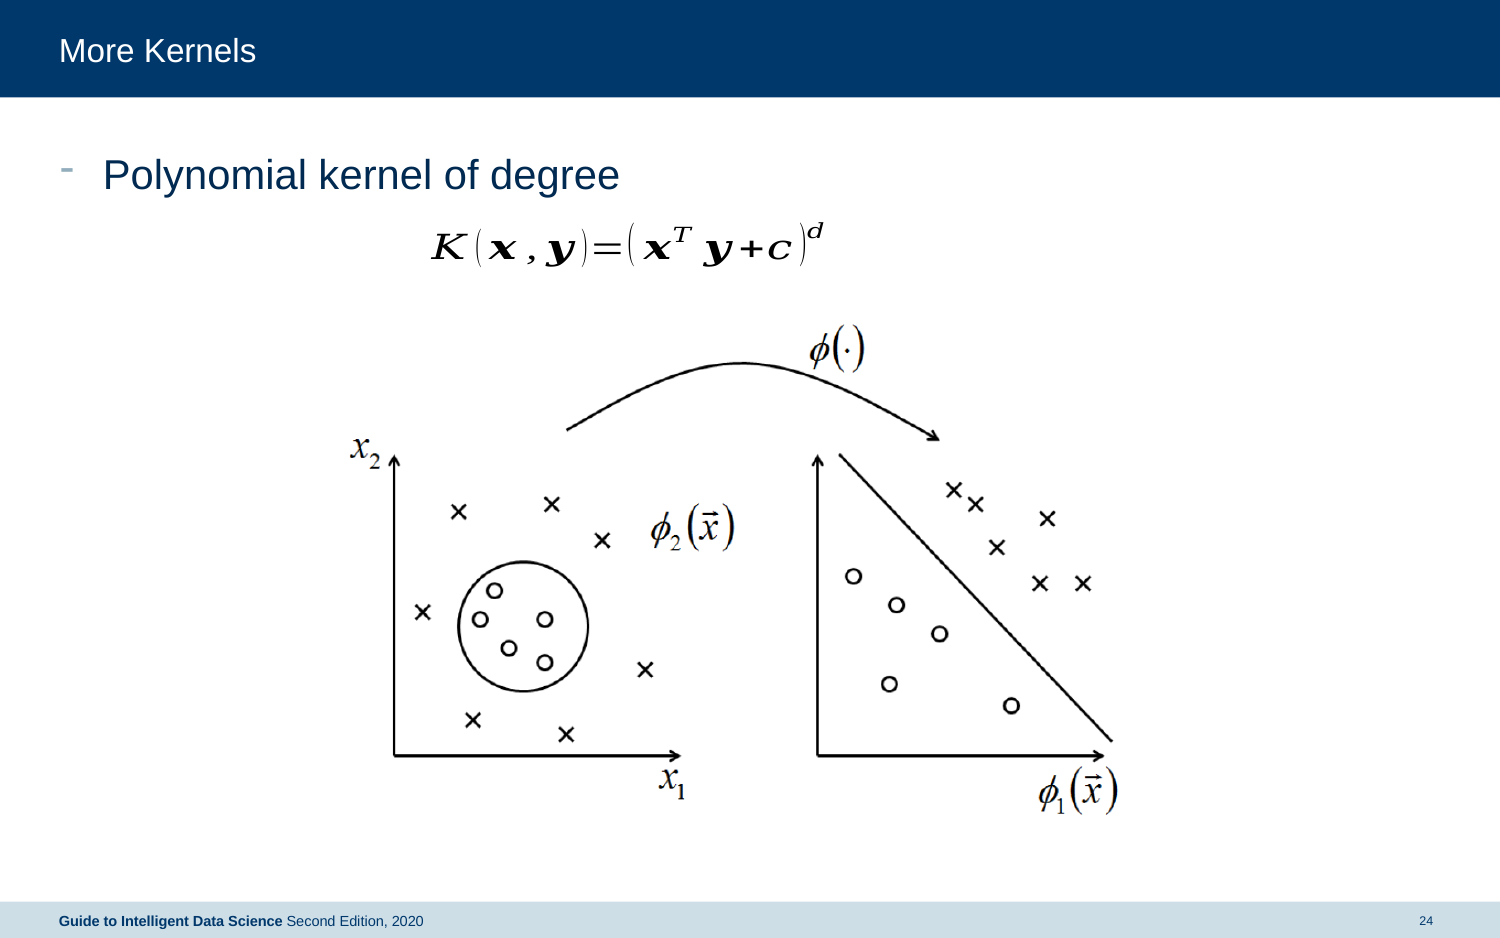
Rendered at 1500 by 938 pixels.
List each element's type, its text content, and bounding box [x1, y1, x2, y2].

title More Kernels [58, 28, 1442, 70]
slide_number 24 [1411, 900, 1442, 938]
footer Guide to Intelligent Data Science Second Edition, 2020 [58, 900, 717, 938]
picture [312, 316, 1181, 827]
